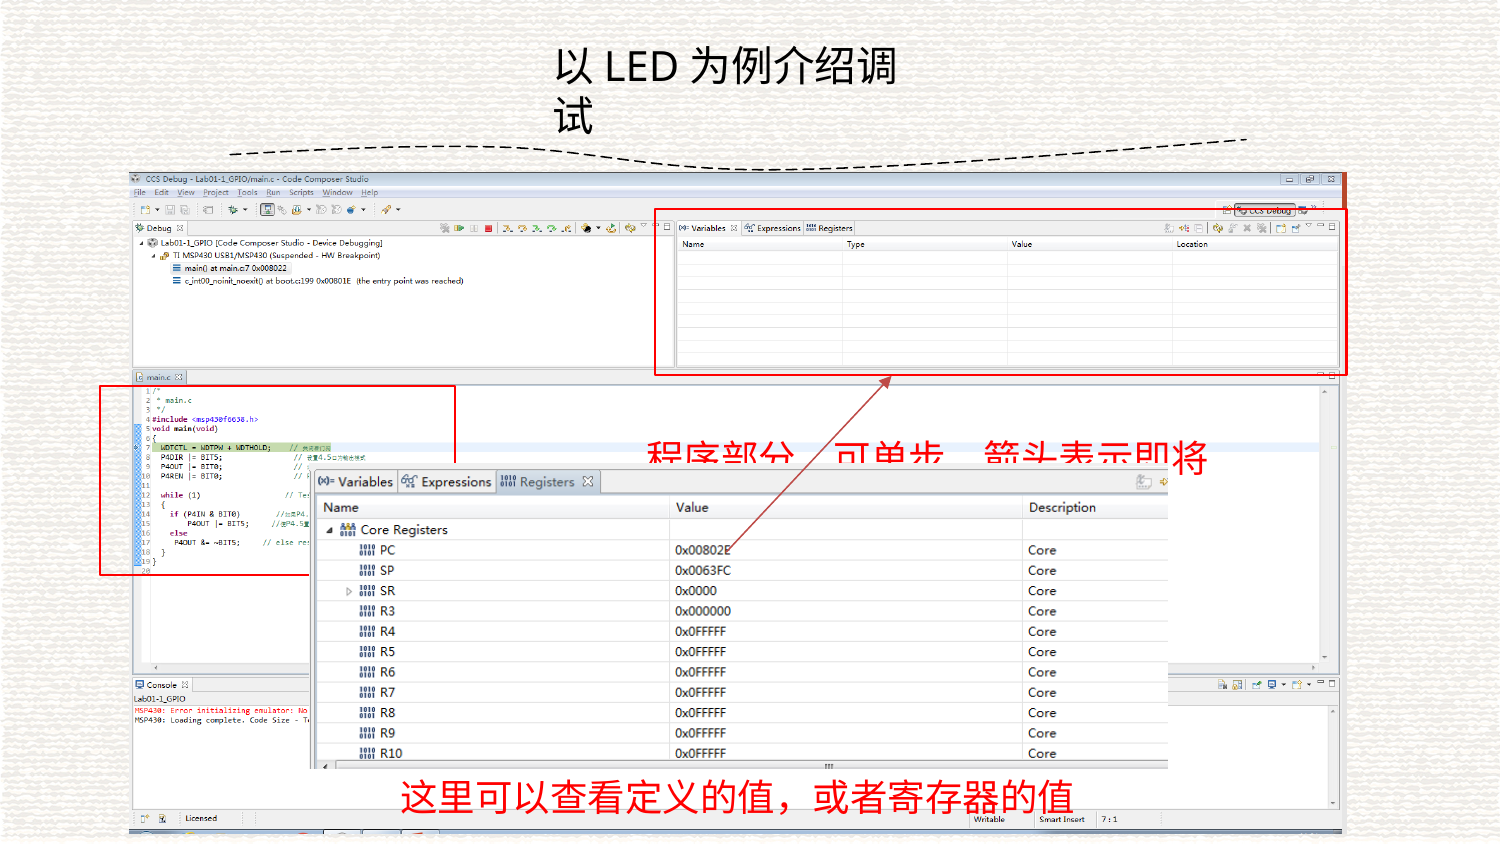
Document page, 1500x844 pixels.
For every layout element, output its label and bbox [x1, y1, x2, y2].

text_box [308, 209, 1347, 827]
text_box [229, 31, 1247, 170]
picture [0, 0, 1500, 844]
text_box [100, 386, 303, 576]
